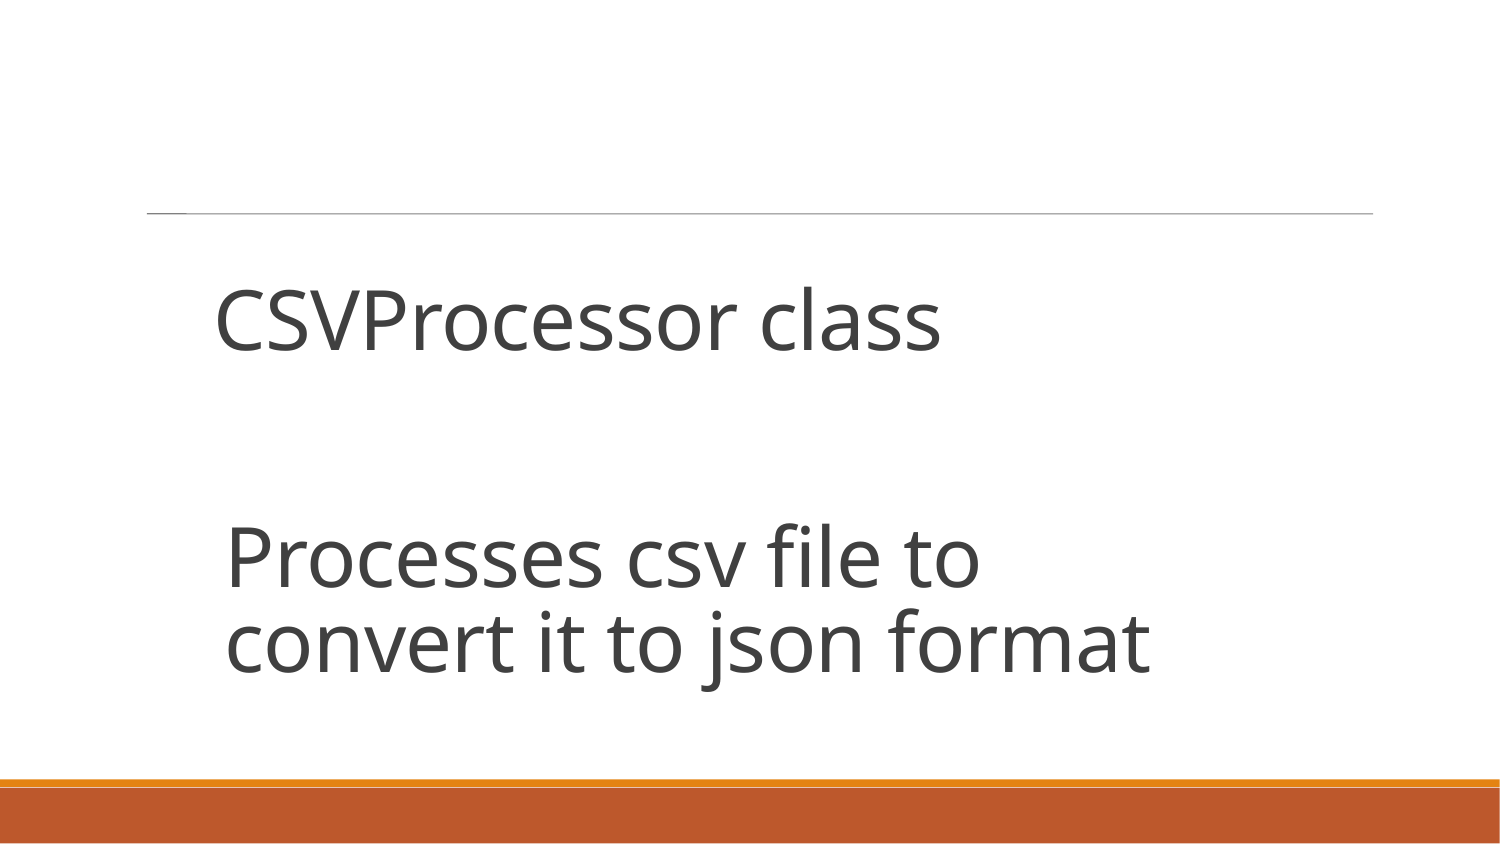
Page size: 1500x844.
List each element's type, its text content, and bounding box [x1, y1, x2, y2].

text_box Processes csv file to convert it to json format [210, 509, 1286, 700]
text_box CSVProcessor class [199, 229, 1275, 420]
